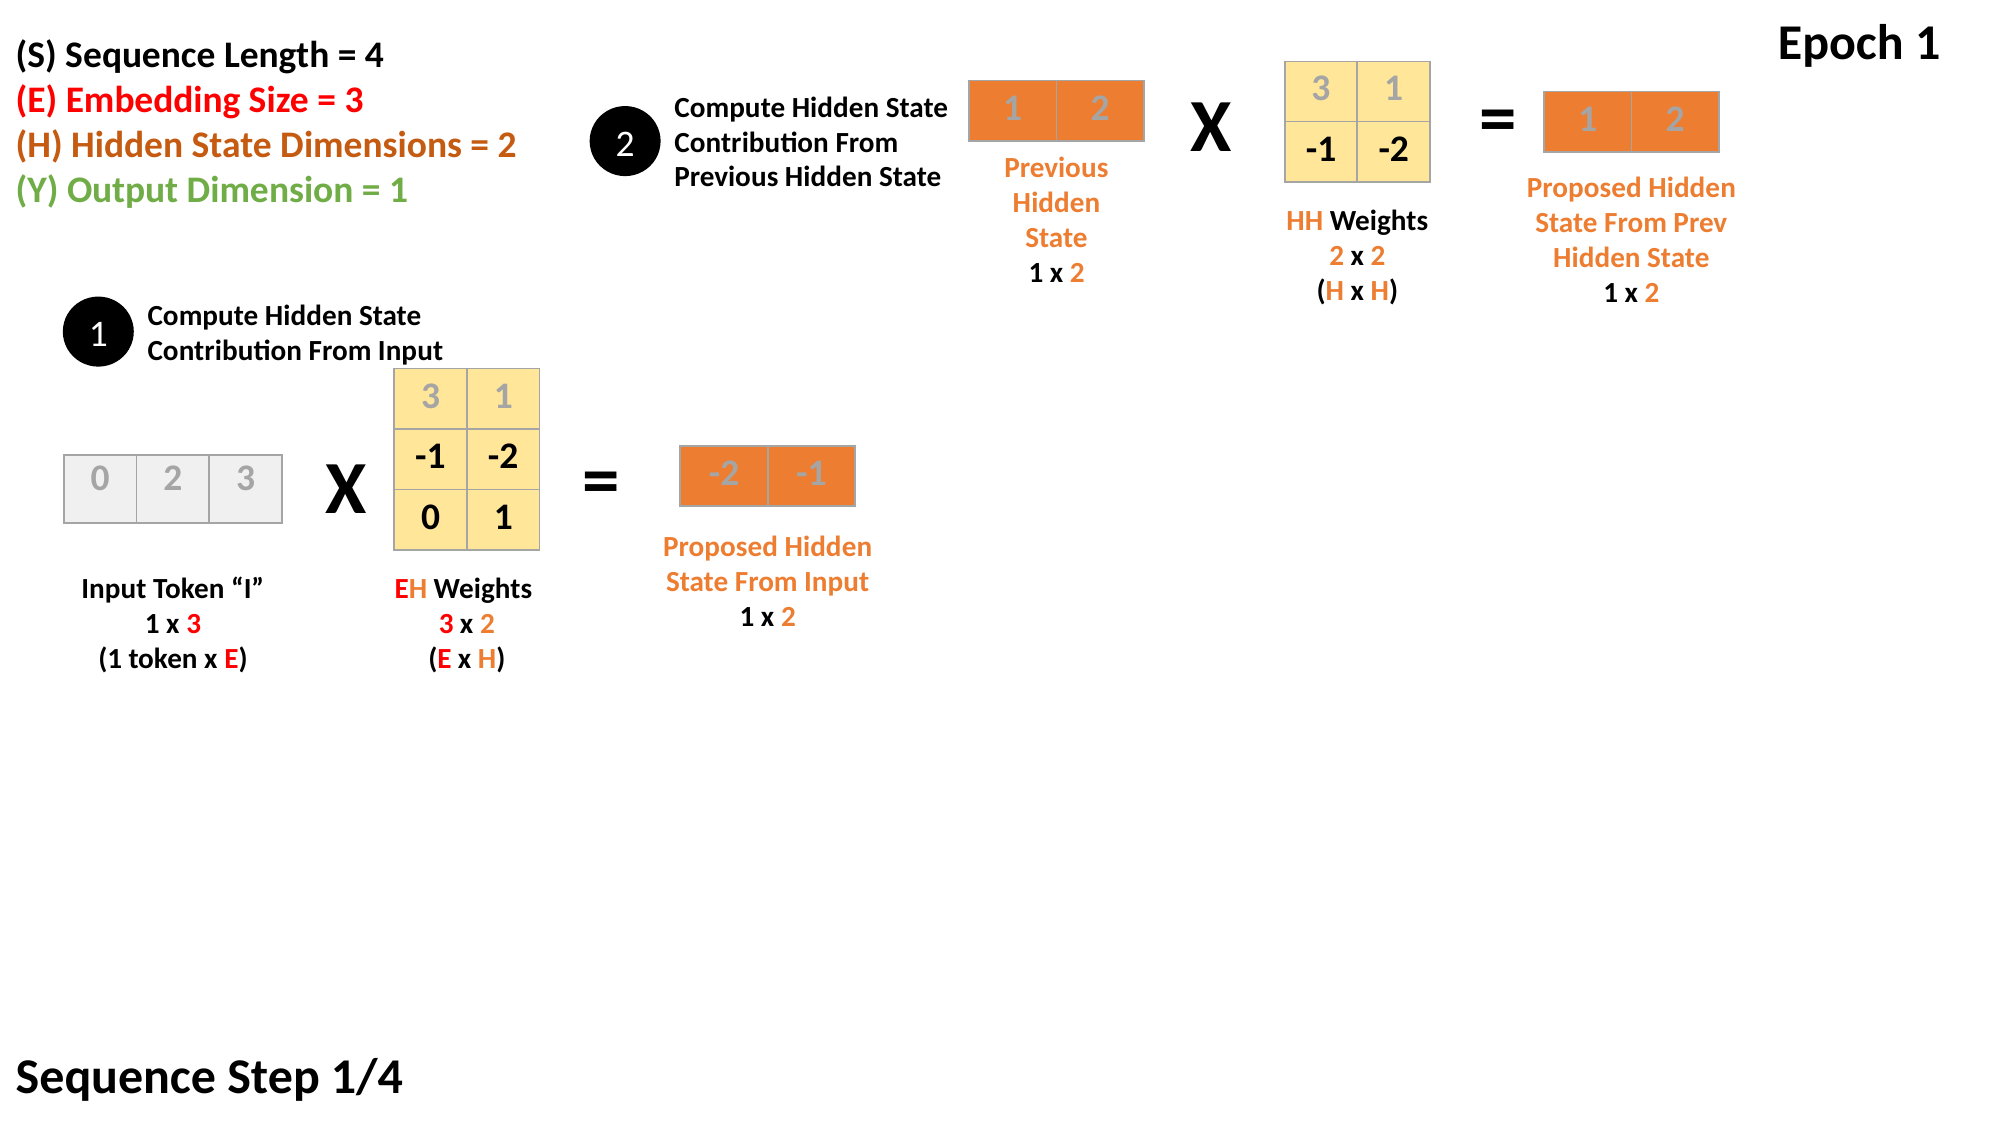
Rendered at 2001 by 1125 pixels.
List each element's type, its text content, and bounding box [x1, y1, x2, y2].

table_header 0 [65, 456, 136, 522]
table_cell -2 [468, 430, 539, 489]
text_box X [310, 431, 374, 537]
text_box Proposed Hidden State From Input 1 x 2 [645, 519, 890, 640]
text_box Proposed Hidden State From Prev Hidden State 1 x 2 [1496, 161, 1767, 316]
table_cell -2 [1358, 122, 1429, 181]
table_header 2 [137, 456, 208, 522]
table_header 2 [1057, 81, 1143, 140]
text_box EH Weights 3 x 2 (E x H) [379, 562, 555, 683]
text_box Compute Hidden State Contribution From Previous Hidden State [659, 80, 969, 201]
text_box Compute Hidden State Contribution From Input [132, 289, 540, 374]
table_header -2 [681, 447, 767, 505]
table_cell -1 [1286, 122, 1356, 181]
text_box X [1175, 68, 1239, 174]
table_header 2 [1632, 92, 1718, 151]
text_box Epoch 1 [1763, 2, 1969, 77]
text_box Sequence Step 1/4 [0, 1035, 589, 1111]
table_cell 0 [395, 490, 466, 549]
text_box (S) Sequence Length = 4 (E) Embedding Size = 3 (H) Hidden State Dimensions = 2 (Y) Output Dimension = 1 [0, 22, 589, 218]
table_header 1 [1545, 92, 1631, 151]
table_cell -1 [395, 430, 466, 489]
text_box Previous Hidden State 1 x 2 [968, 141, 1144, 296]
table_header 3 [395, 374, 466, 428]
table_header 3 [1286, 62, 1356, 121]
table_header 3 [210, 456, 281, 522]
text_box 1 [62, 296, 132, 367]
text_box = [1464, 61, 1528, 167]
table_cell 1 [468, 490, 539, 549]
table_header 1 [970, 81, 1056, 140]
text_box 2 [589, 106, 659, 177]
table_header -1 [769, 447, 854, 505]
text_box Input Token “I” 1 x 3 (1 token x E) [63, 562, 282, 683]
table_header 1 [468, 374, 539, 428]
table_header 1 [1358, 62, 1429, 121]
text_box = [567, 422, 632, 528]
text_box HH Weights 2 x 2 (H x H) [1269, 193, 1445, 314]
